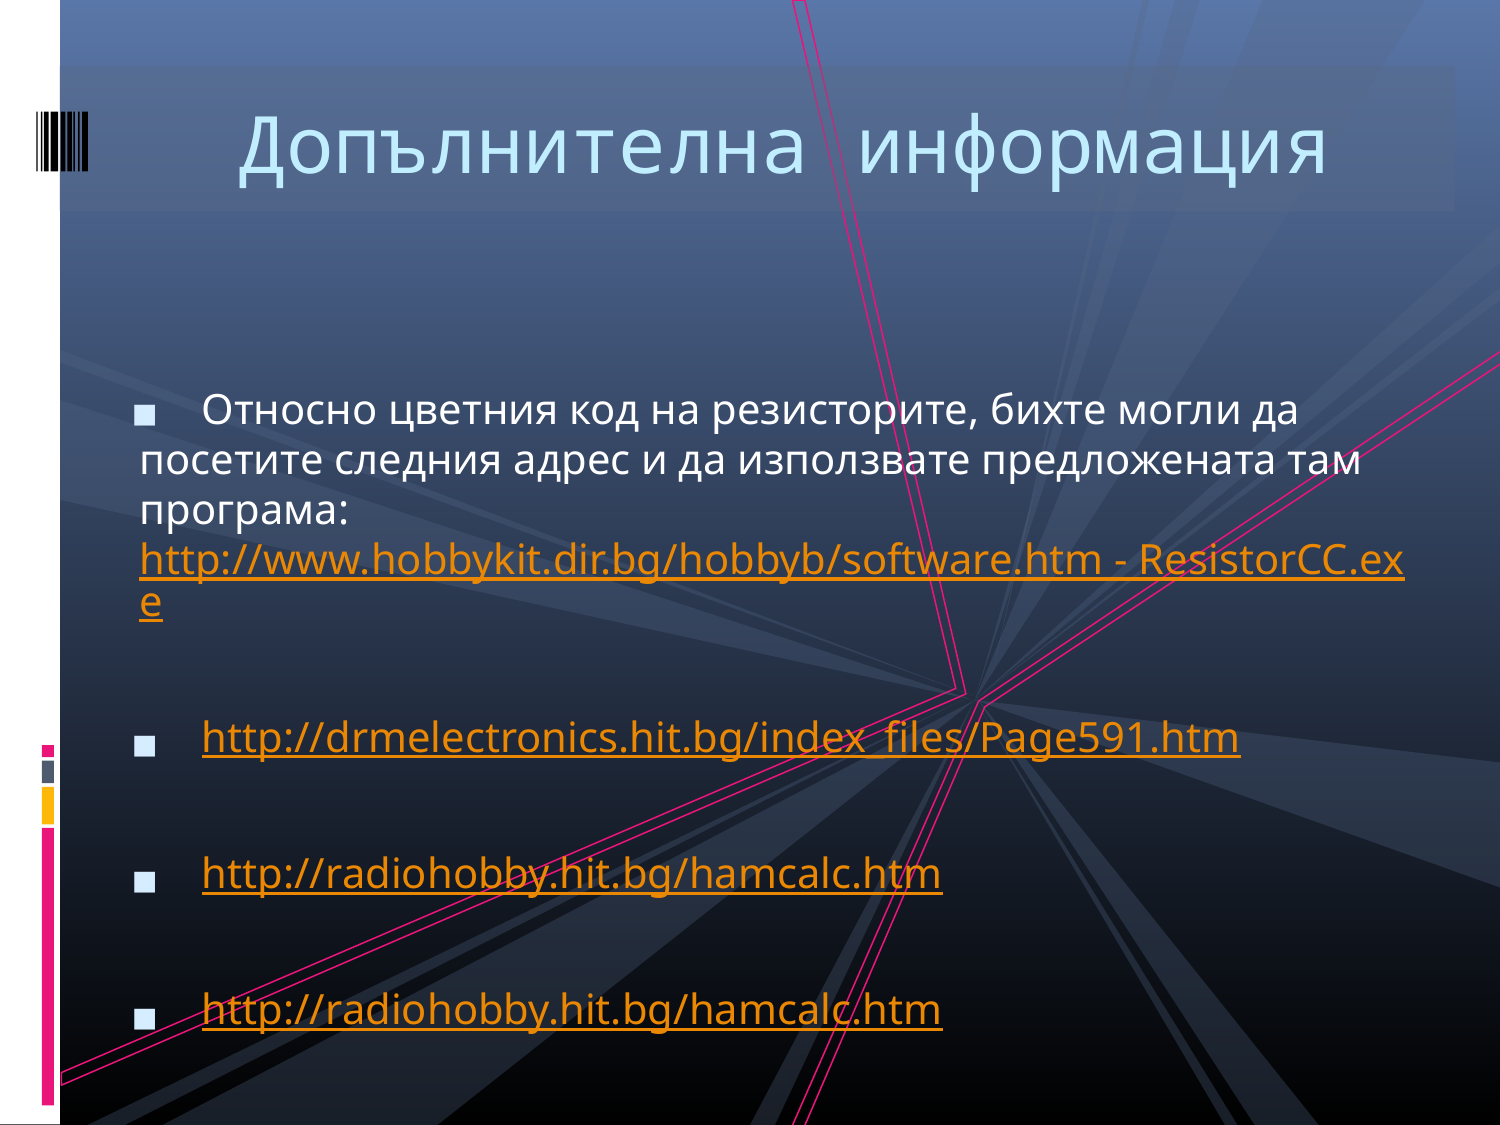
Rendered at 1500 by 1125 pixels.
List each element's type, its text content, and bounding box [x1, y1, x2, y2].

text_box Допълнителна информация [115, 84, 1454, 212]
text_box Относно цветния код на резисторите, бихте могли да посетите следния адрес и да използвате предложената там програма: http://www.hobbykit.dir.bg/hobbyb/software.htm - ResistorCC.exe http://drmelectronics.hit.bg/index_files/Page591.htm http://radiohobby.hit.bg/hamcalc.htm http://radiohobby.hit.bg/hamcalc.htm [117, 375, 1430, 985]
